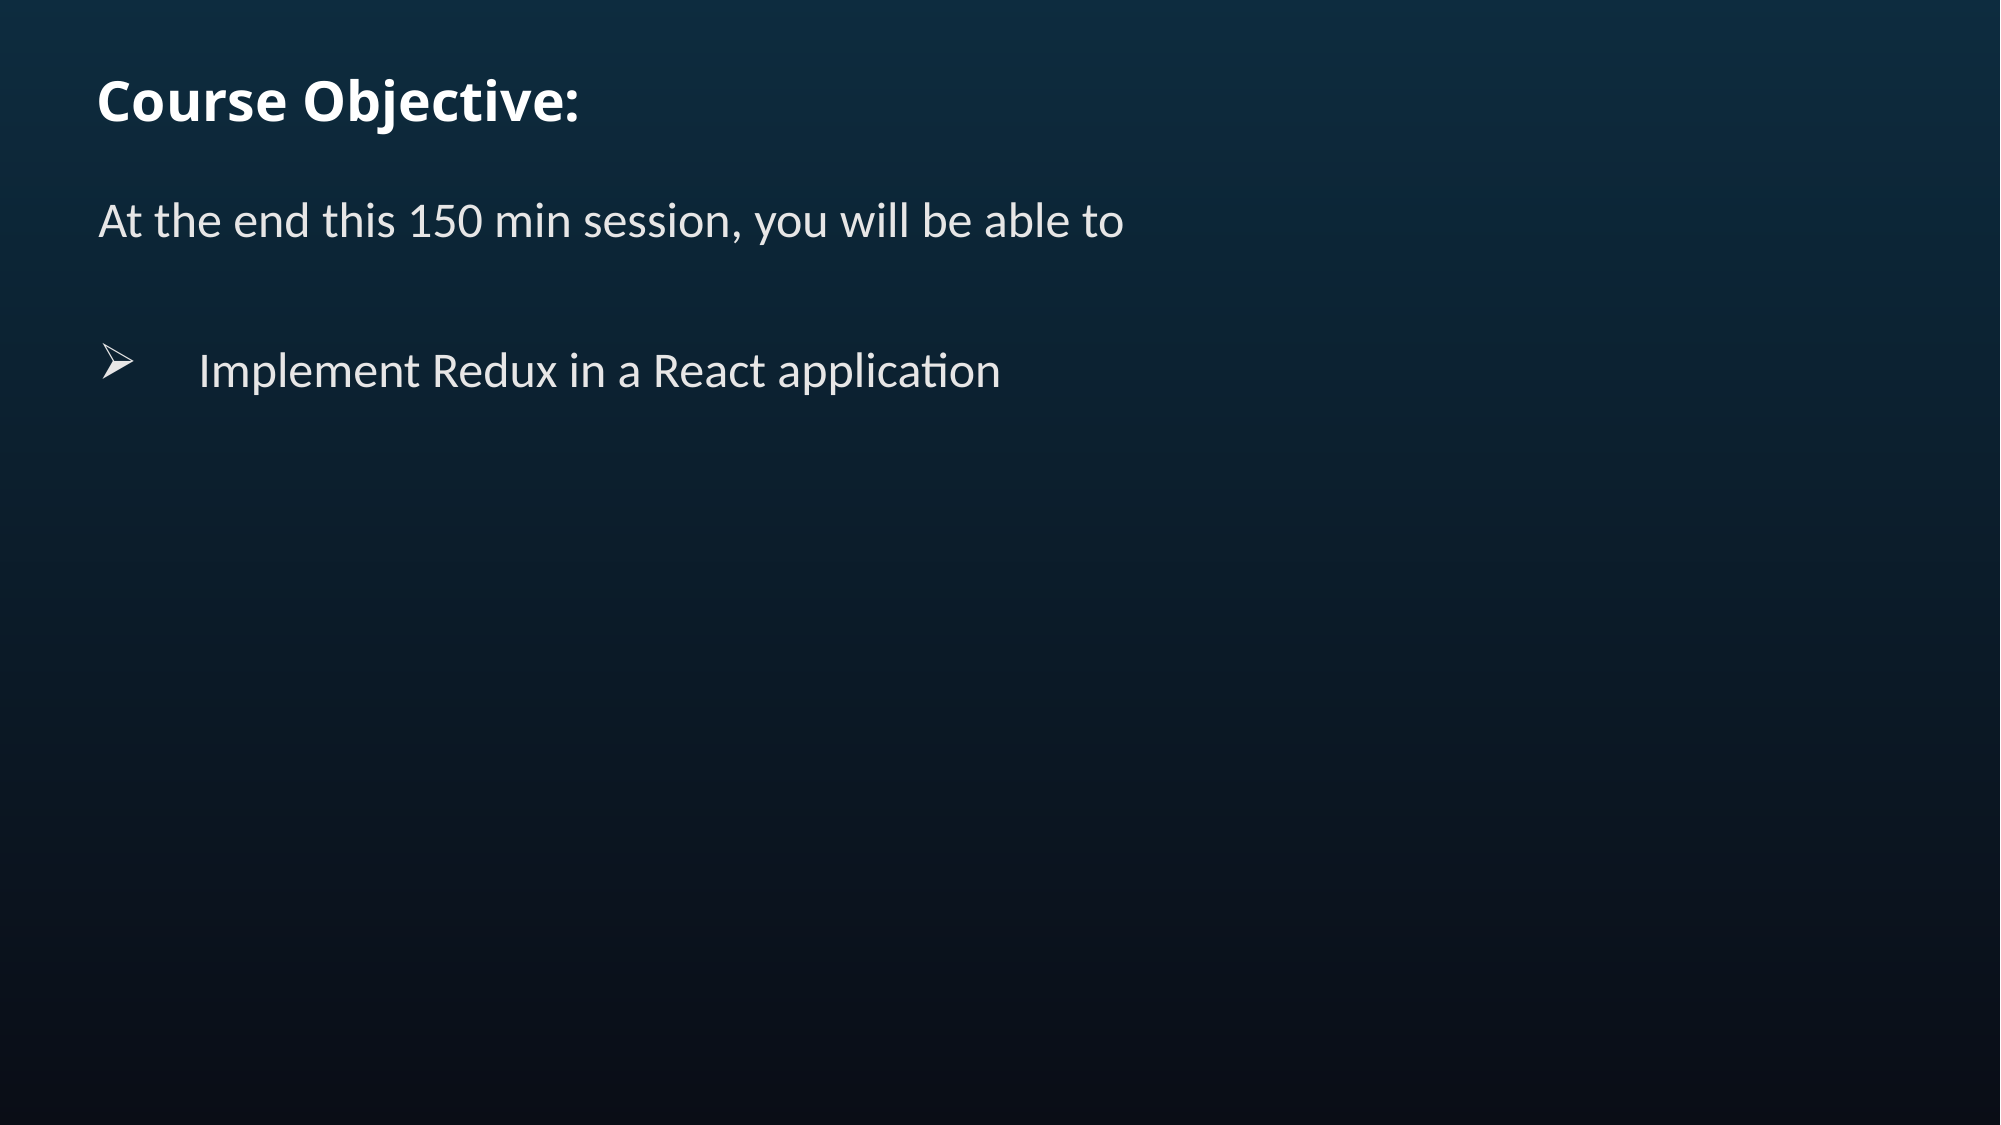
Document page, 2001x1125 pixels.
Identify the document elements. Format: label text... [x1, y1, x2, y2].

list At the end this 150 min session, you will be able to Implement Redux in a React application [83, 186, 1917, 784]
title Course Objective: [81, 54, 1917, 154]
